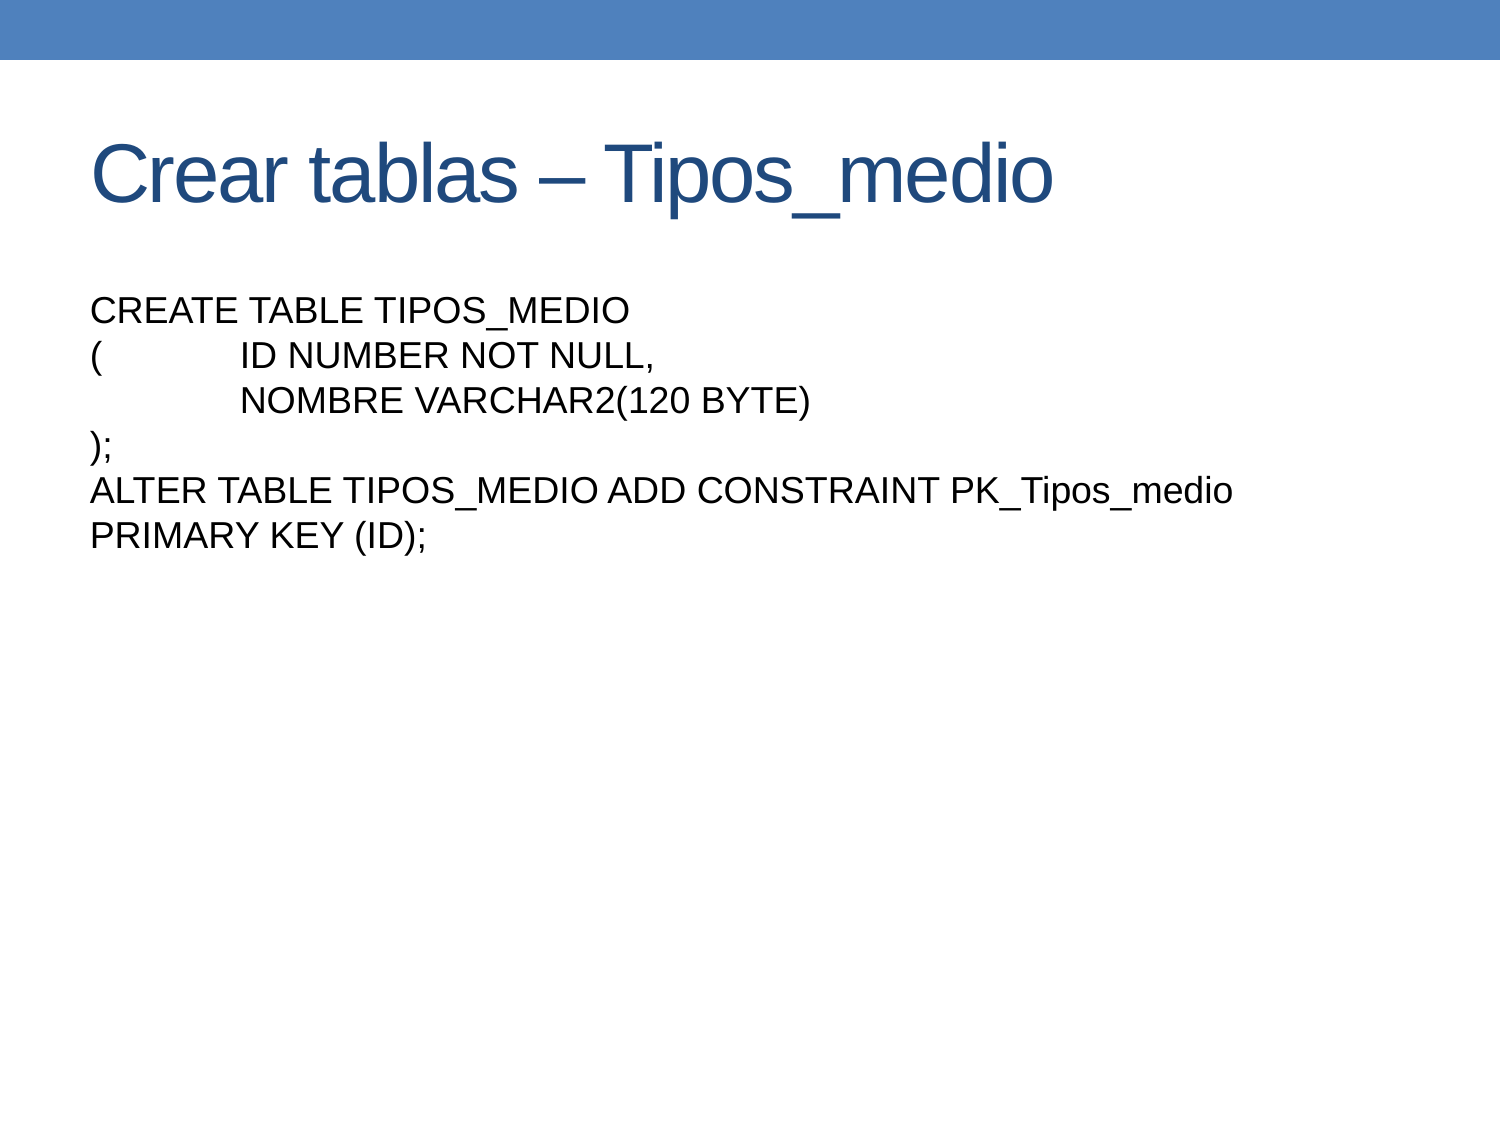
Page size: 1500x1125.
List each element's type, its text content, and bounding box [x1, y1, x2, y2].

title Crear tablas – Tipos_medio [75, 87, 1425, 250]
text_box CREATE TABLE TIPOS_MEDIO ( ID NUMBER NOT NULL, NOMBRE VARCHAR2(120 BYTE) ); ALTER TABLE TIPOS_MEDIO ADD CONSTRAINT PK_Tipos_medio PRIMARY KEY (ID); [75, 278, 1412, 564]
